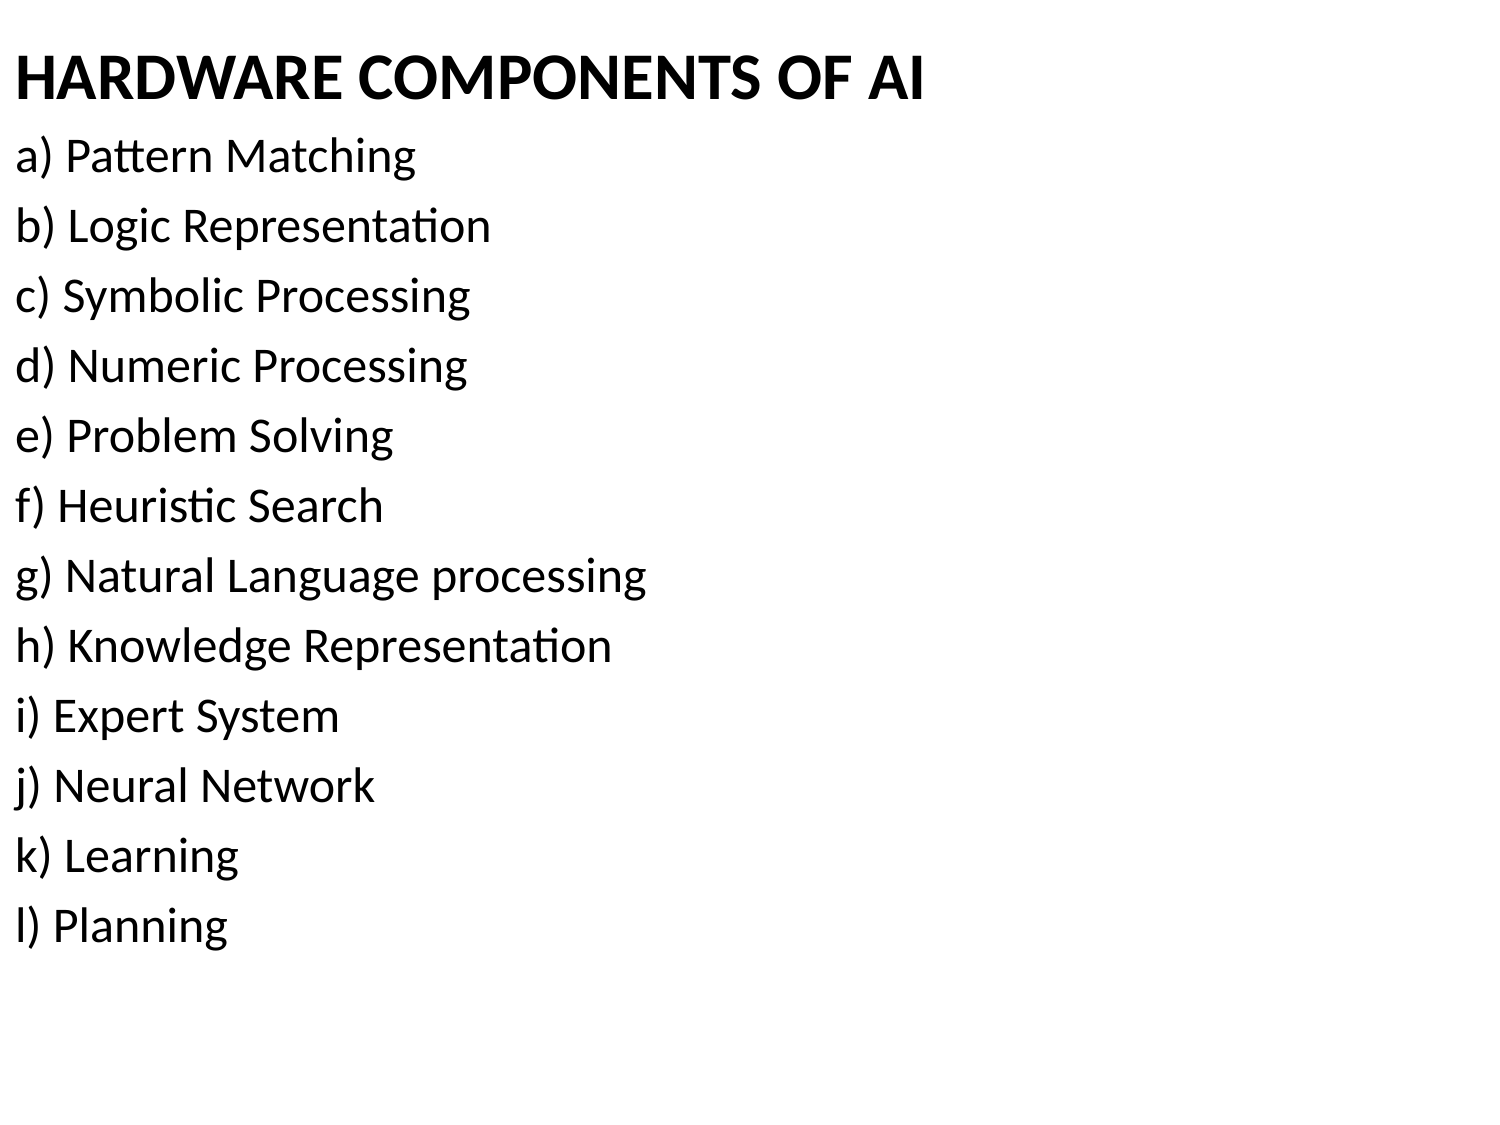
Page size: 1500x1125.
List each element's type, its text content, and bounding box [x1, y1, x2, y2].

list HARDWARE COMPONENTS OF AI a) Pattern Matching b) Logic Representation c) Symbolic Processing d) Numeric Processing e) Problem Solving f) Heuristic Search g) Natural Language processing h) Knowledge Representation i) Expert System j) Neural Network k) Learning l) Planning [0, 24, 1488, 1100]
